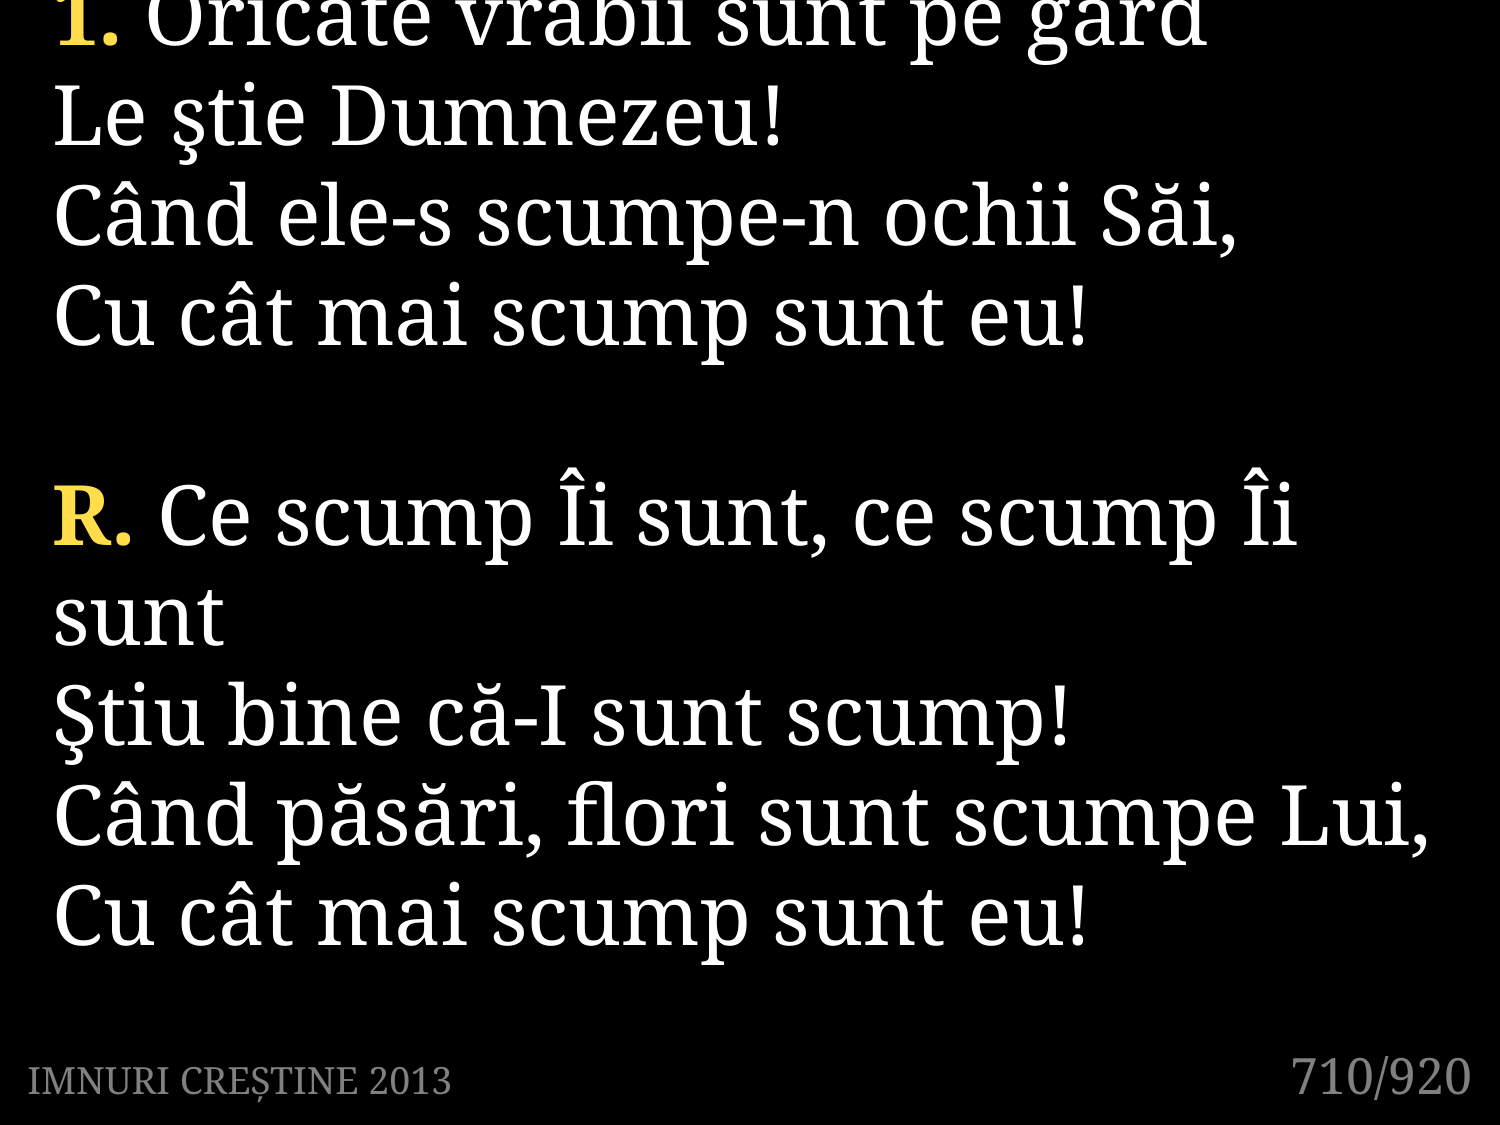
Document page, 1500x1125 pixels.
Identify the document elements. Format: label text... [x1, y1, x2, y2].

text_box 710/920 [637, 1037, 1488, 1113]
text_box 1. Oricâte vrăbii sunt pe gard Le ştie Dumnezeu! Când ele-s scumpe-n ochii Săi, Cu cât mai scump sunt eu! R. Ce scump Îi sunt, ce scump Îi sunt Ştiu bine că-I sunt scump! Când păsări, flori sunt scumpe Lui, Cu cât mai scump sunt eu! [37, 0, 1500, 970]
text_box IMNURI CREȘTINE 2013 [12, 1049, 637, 1110]
